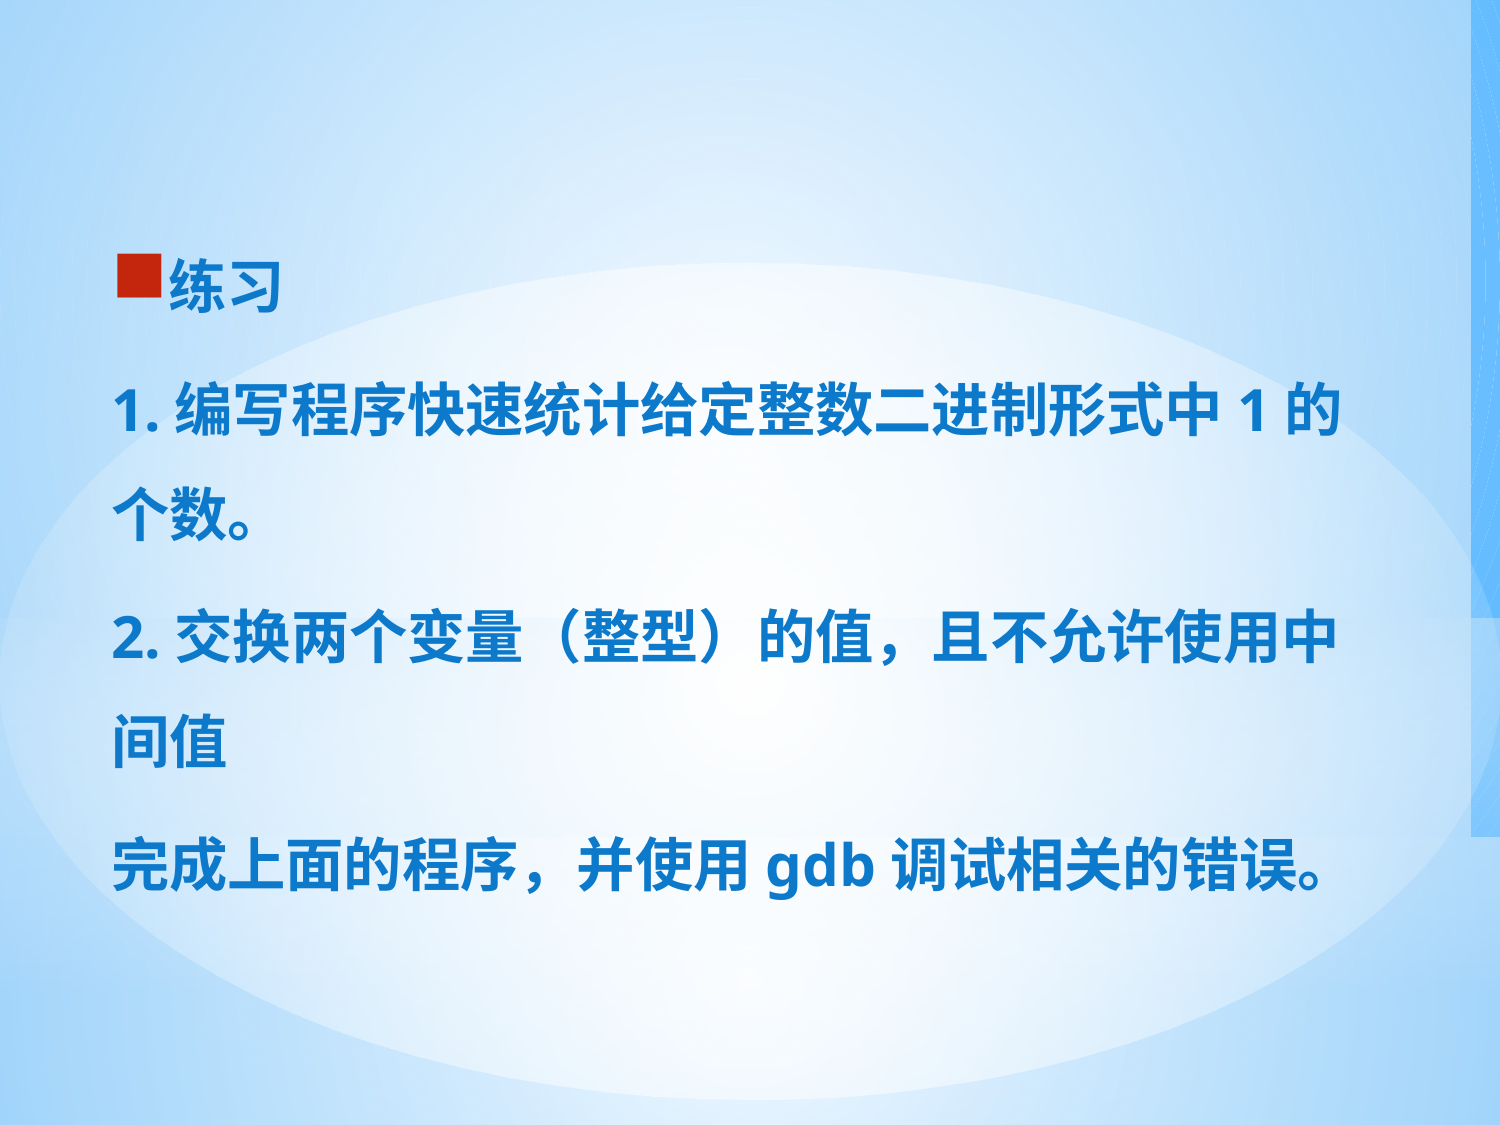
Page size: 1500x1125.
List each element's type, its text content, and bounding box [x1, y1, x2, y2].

list 练习 1.编写程序快速统计给定整数二进制形式中1的个数。 2.交换两个变量（整型）的值，且不允许使用中间值 完成上面的程序，并使用gdb调试相关的错误。 [88, 208, 1388, 953]
